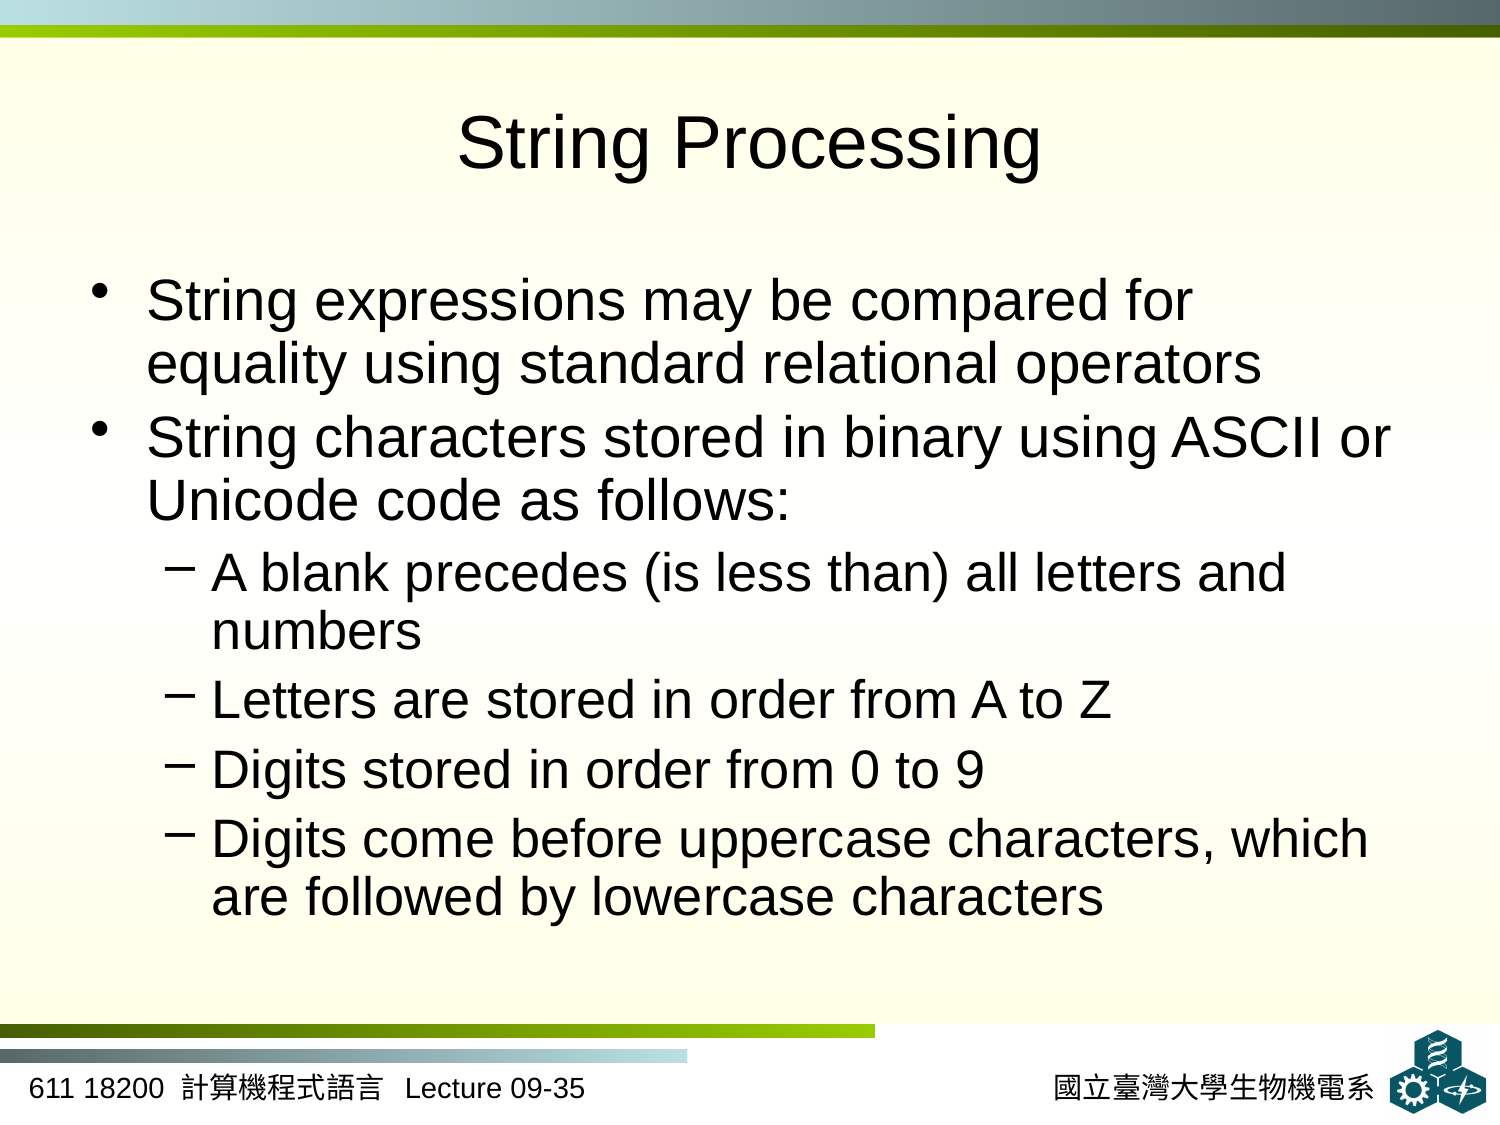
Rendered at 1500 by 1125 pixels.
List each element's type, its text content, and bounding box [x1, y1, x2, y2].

list String expressions may be compared for equality using standard relational operators String characters stored in binary using ASCII or Unicode code as follows: A blank precedes (is less than) all letters and numbers Letters are stored in order from A to Z Digits stored in order from 0 to 9 Digits come before uppercase characters, which are followed by lowercase characters [74, 262, 1426, 1006]
title String Processing [74, 44, 1426, 233]
picture [1387, 1029, 1488, 1115]
